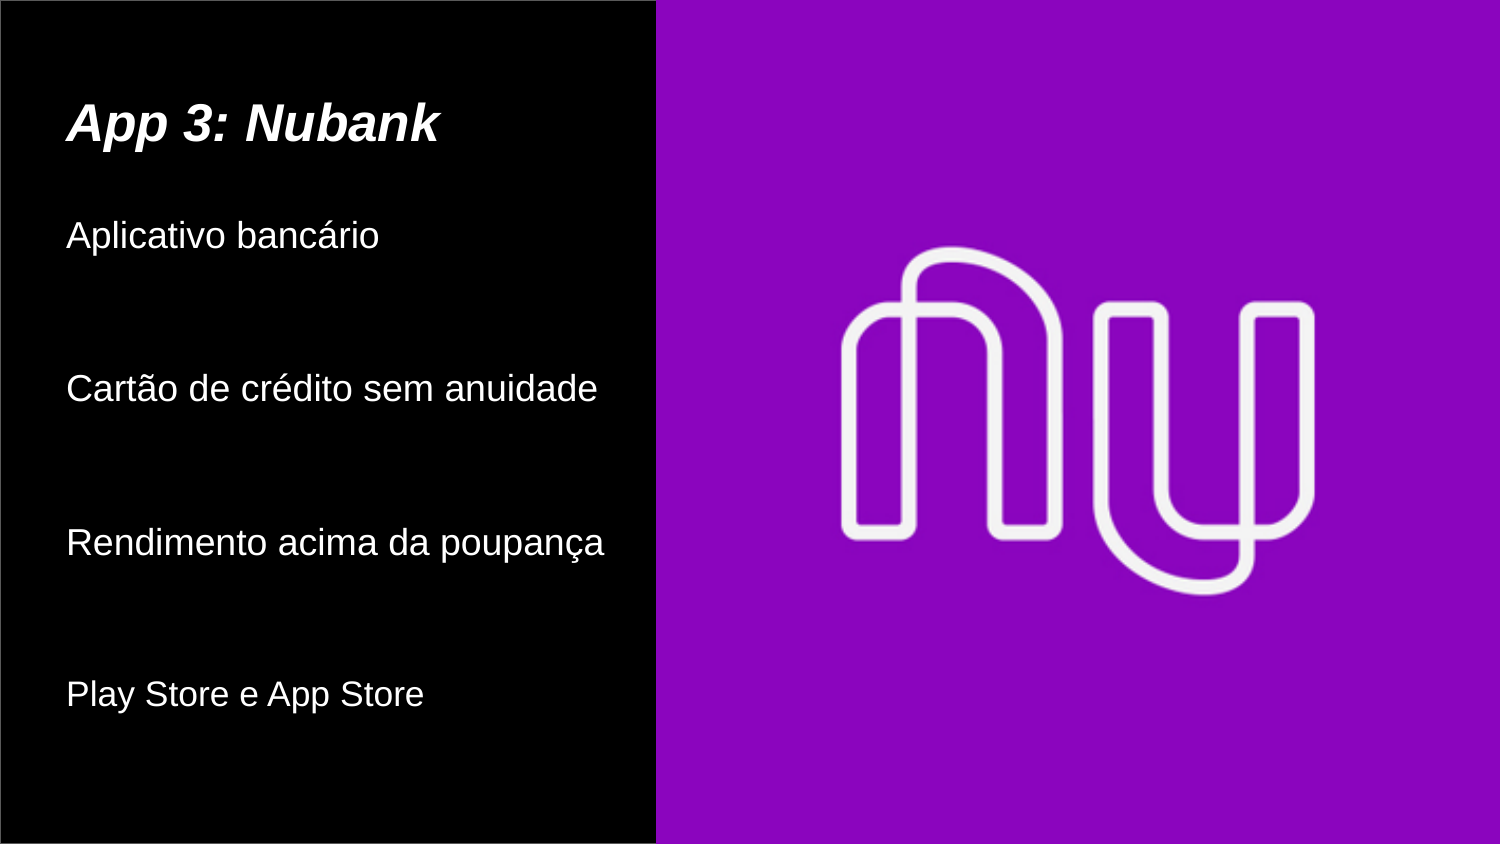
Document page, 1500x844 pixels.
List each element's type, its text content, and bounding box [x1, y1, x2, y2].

text_box [0, 0, 653, 844]
picture [655, 0, 1500, 844]
list Aplicativo bancário Cartão de crédito sem anuidade Rendimento acima da poupança Play Store e App Store [51, 189, 634, 750]
title App 3: Nubank [51, 72, 650, 167]
